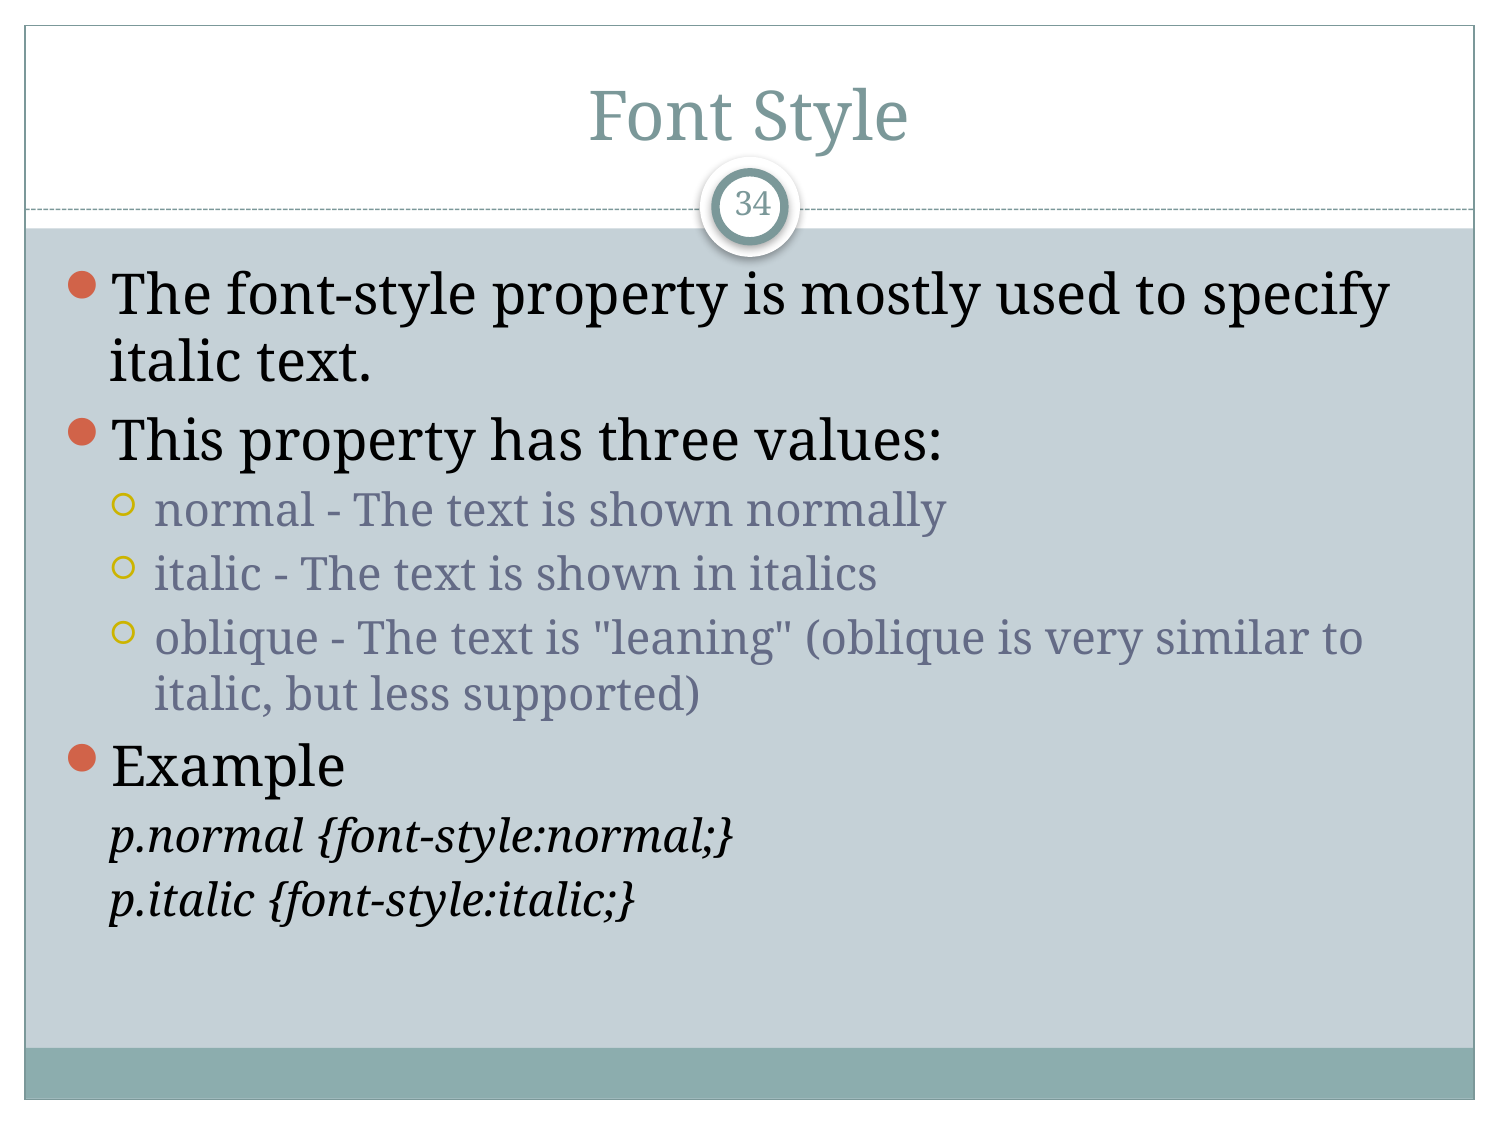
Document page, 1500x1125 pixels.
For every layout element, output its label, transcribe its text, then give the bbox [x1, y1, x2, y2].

slide_number 34 [715, 168, 791, 241]
title Font Style [49, 37, 1450, 162]
list The font-style property is mostly used to specify italic text. This property has three values: normal - The text is shown normally italic - The text is shown in italics oblique - The text is "leaning" (oblique is very similar to italic, but less supported) Example p.normal {font-style:normal;} p.italic {font-style:italic;} [49, 250, 1445, 1001]
